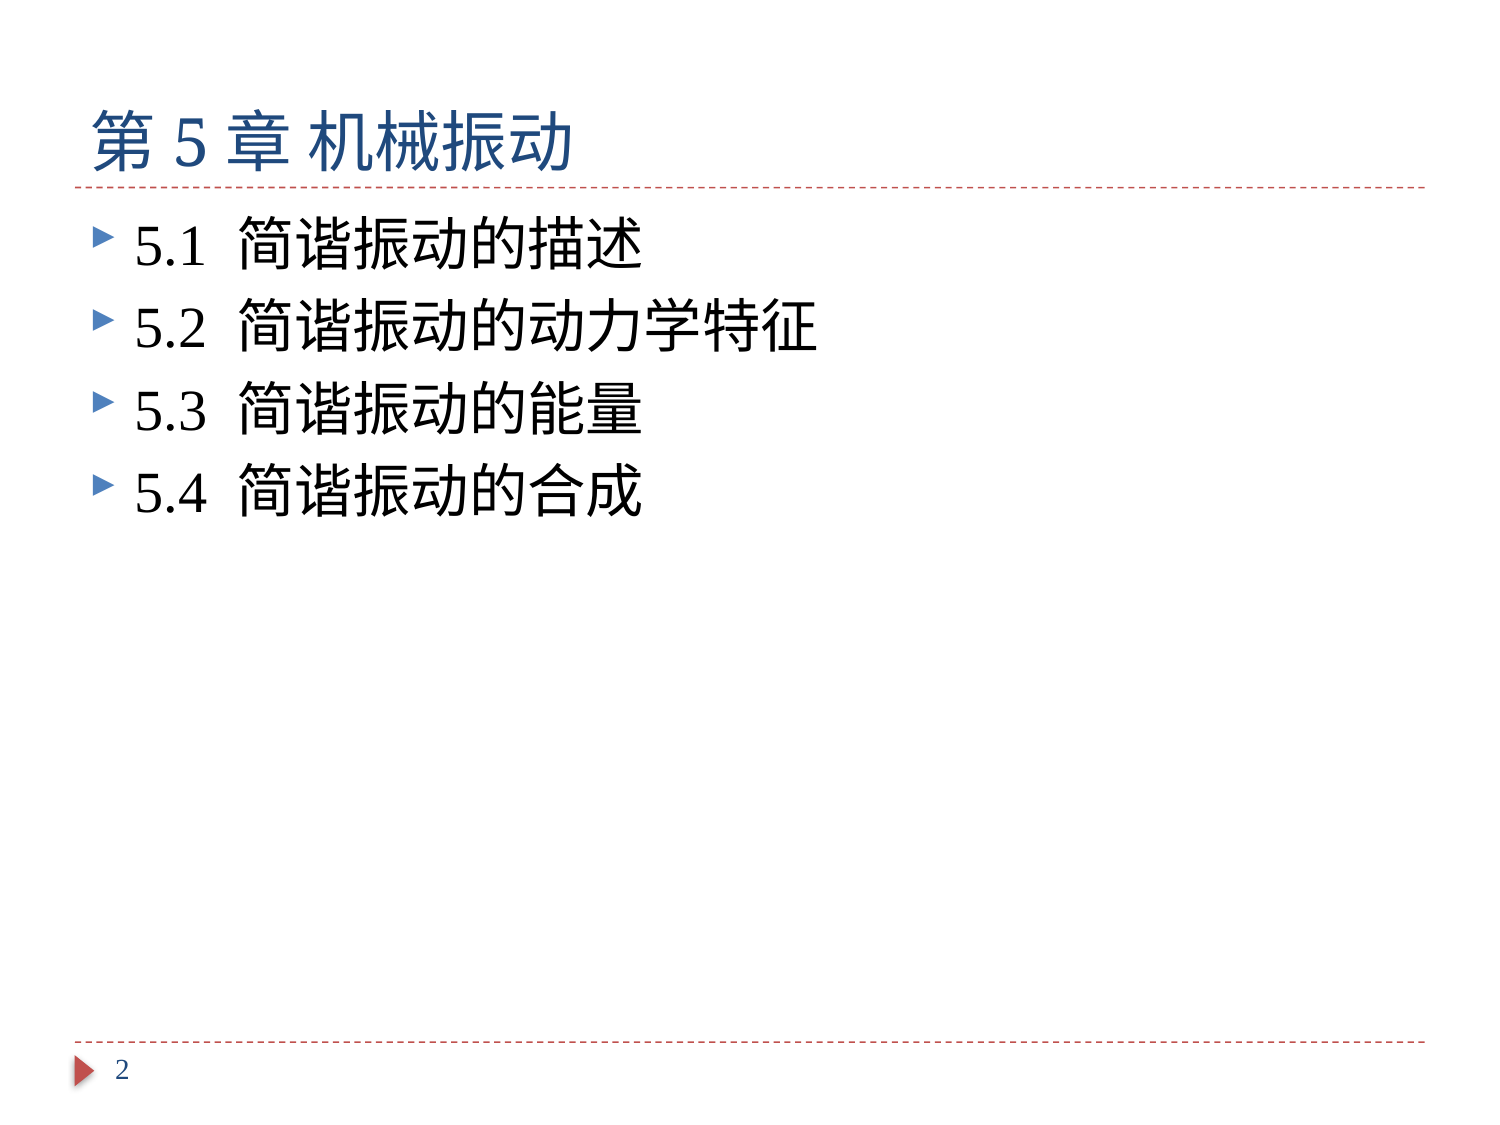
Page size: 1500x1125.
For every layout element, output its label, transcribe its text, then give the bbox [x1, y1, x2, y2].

list 5.1 简谐振动的描述 5.2 简谐振动的动力学特征 5.3 简谐振动的能量 5.4 简谐振动的合成 [75, 200, 1425, 1010]
slide_number 2 [100, 1042, 426, 1103]
title 第5章 机械振动 [75, 24, 1425, 188]
